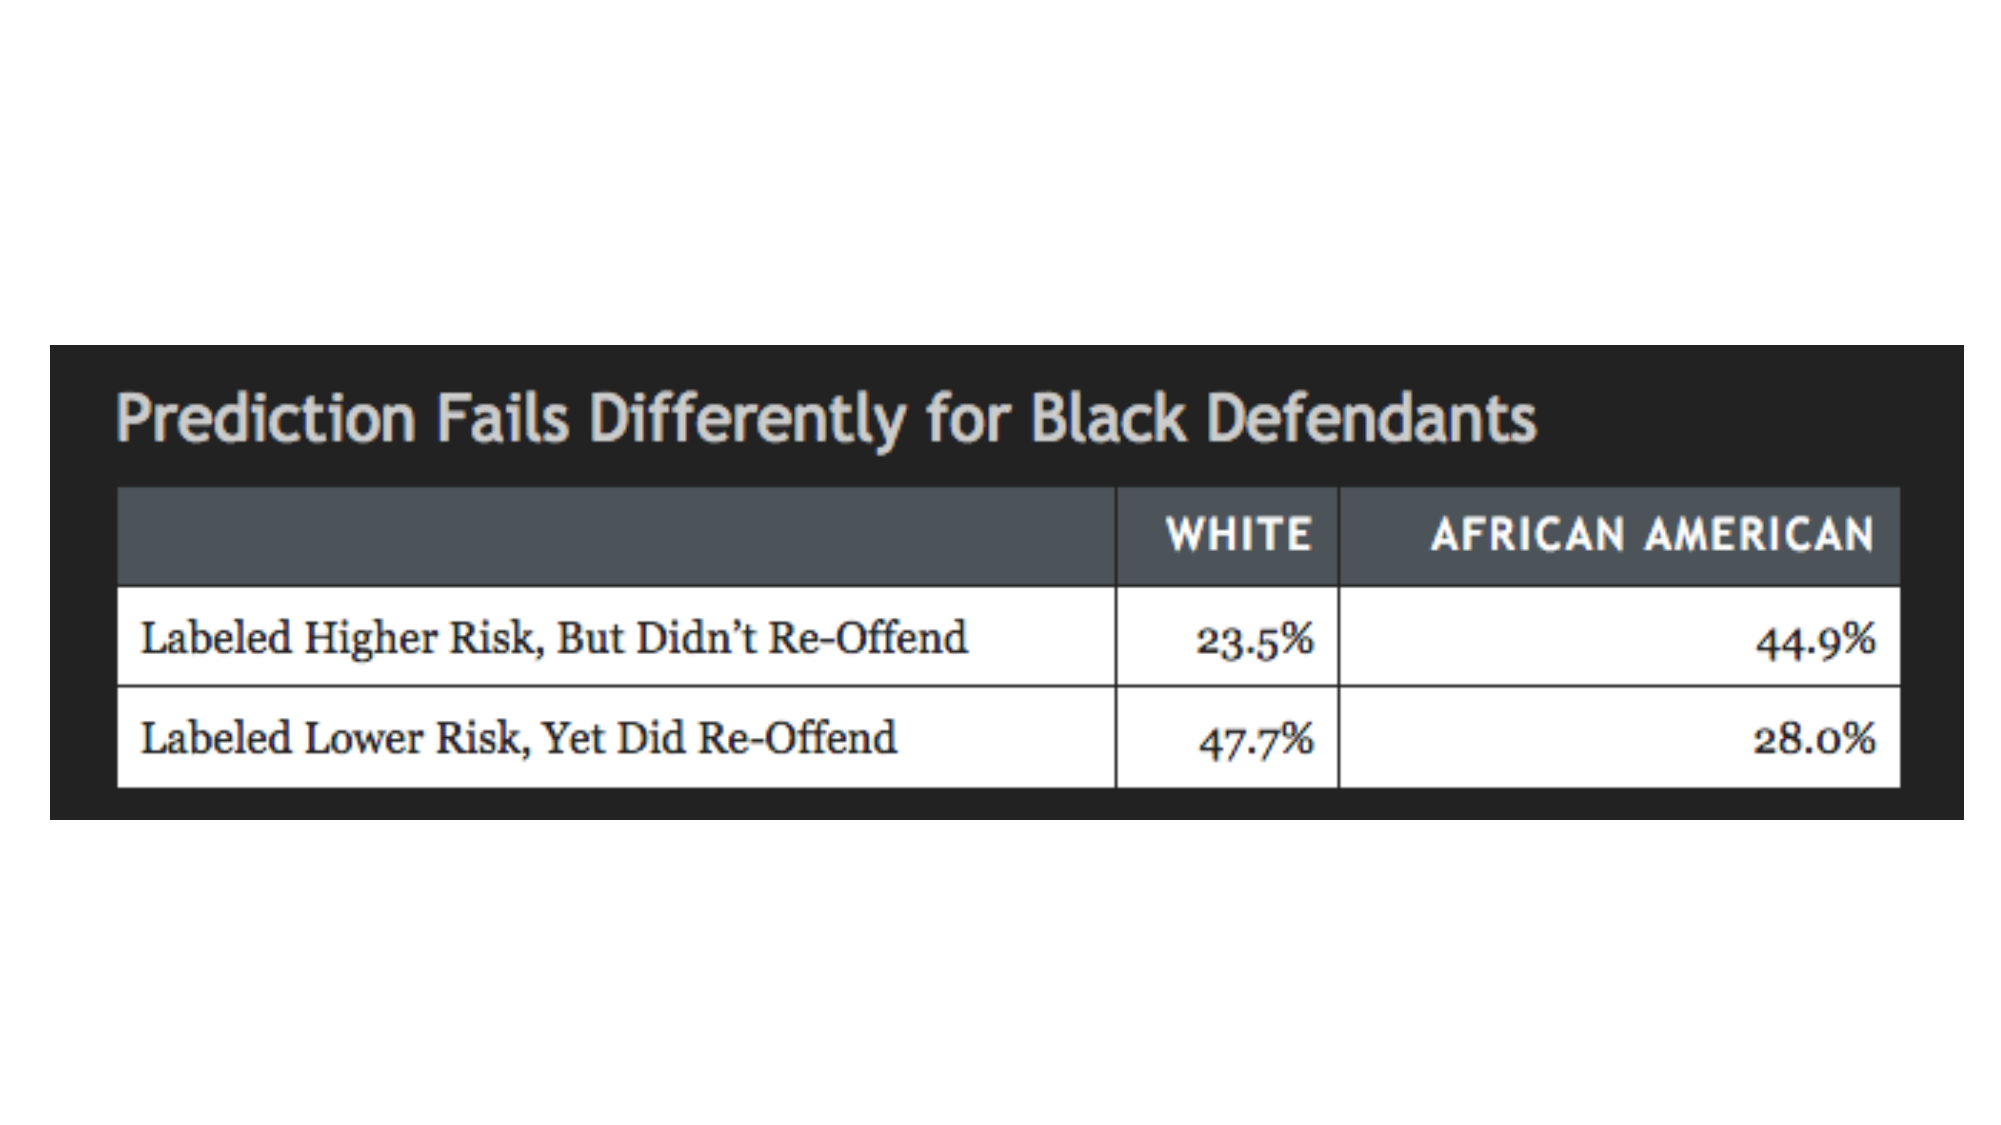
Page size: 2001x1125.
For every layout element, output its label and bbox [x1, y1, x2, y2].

picture [50, 345, 1964, 820]
